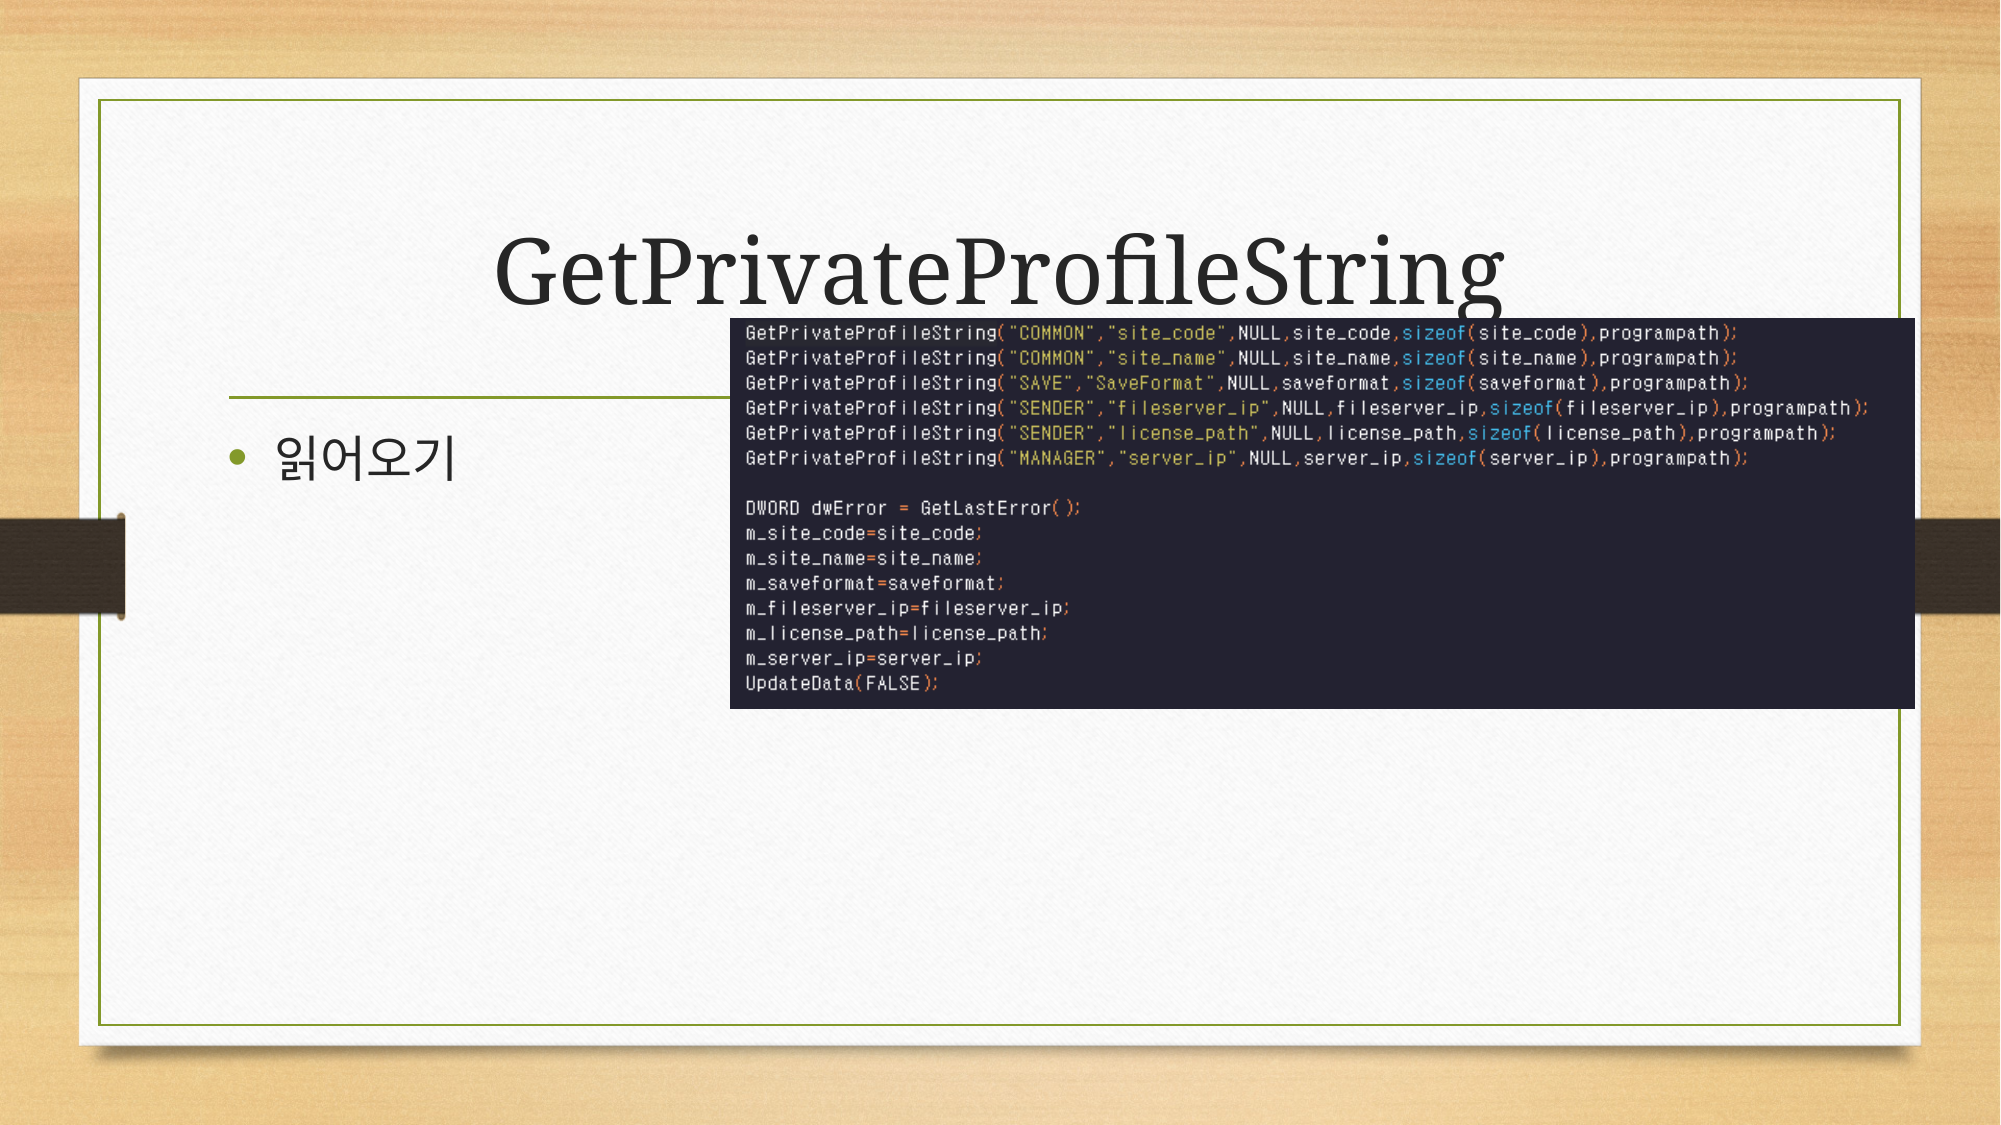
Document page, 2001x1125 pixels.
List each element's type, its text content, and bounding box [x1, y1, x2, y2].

picture [0, 0, 2001, 1125]
list 읽어오기 [212, 419, 1788, 964]
title GetPrivateProfileString [212, 161, 1788, 375]
